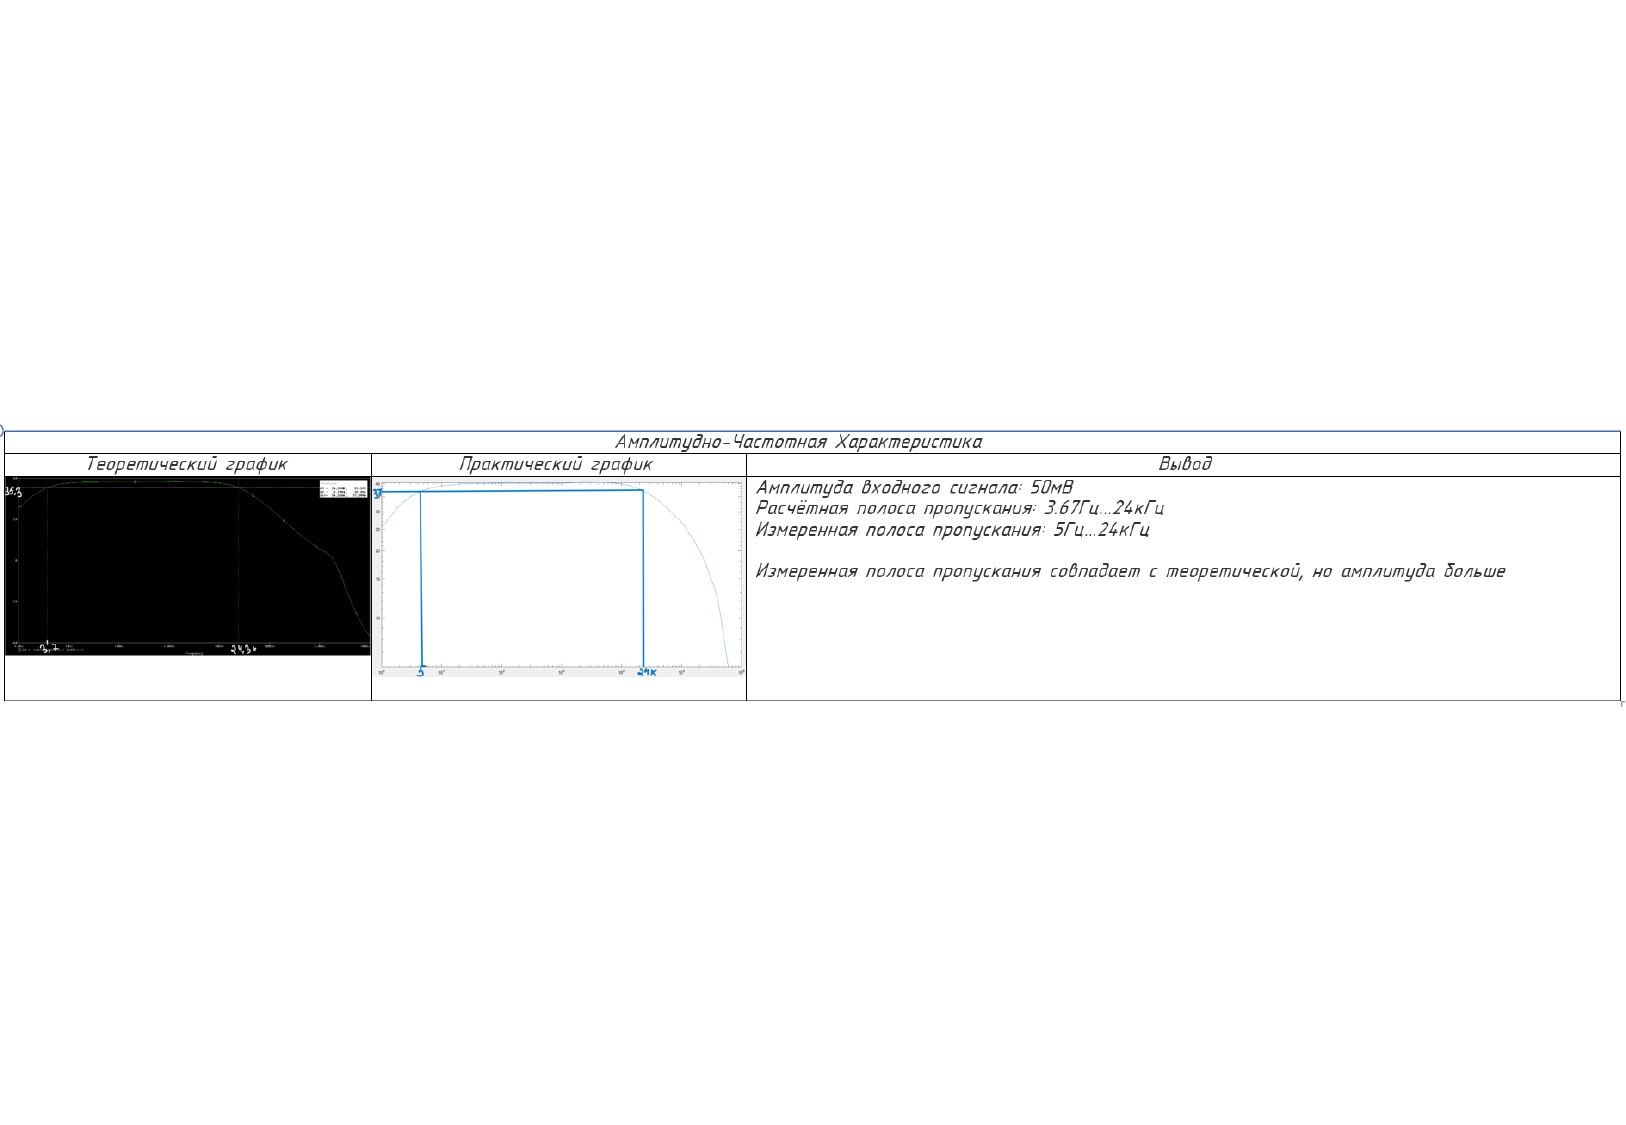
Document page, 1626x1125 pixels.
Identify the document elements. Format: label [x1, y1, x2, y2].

picture [0, 418, 1626, 707]
